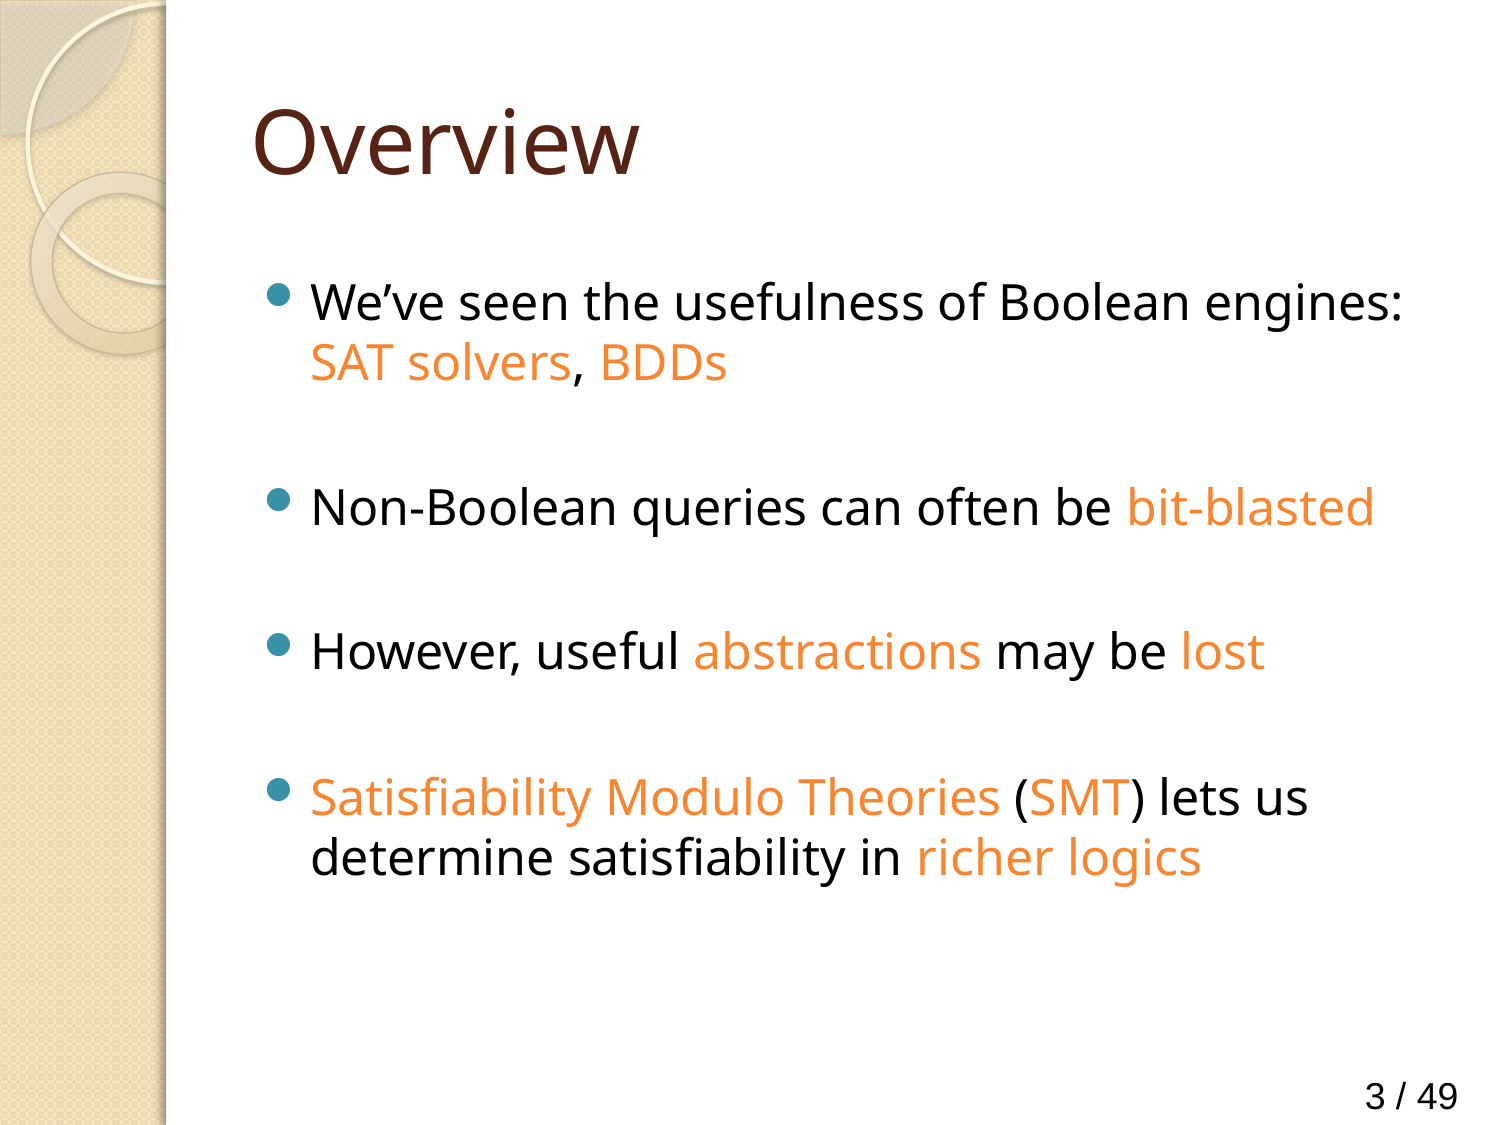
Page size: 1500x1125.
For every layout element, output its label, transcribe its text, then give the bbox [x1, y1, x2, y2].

title Overview [235, 45, 1466, 233]
list We’ve seen the usefulness of Boolean engines: SAT solvers, BDDs Non-Boolean queries can often be bit-blasted However, useful abstractions may be lost Satisfiability Modulo Theories (SMT) lets us determine satisfiability in richer logics [235, 262, 1466, 1125]
